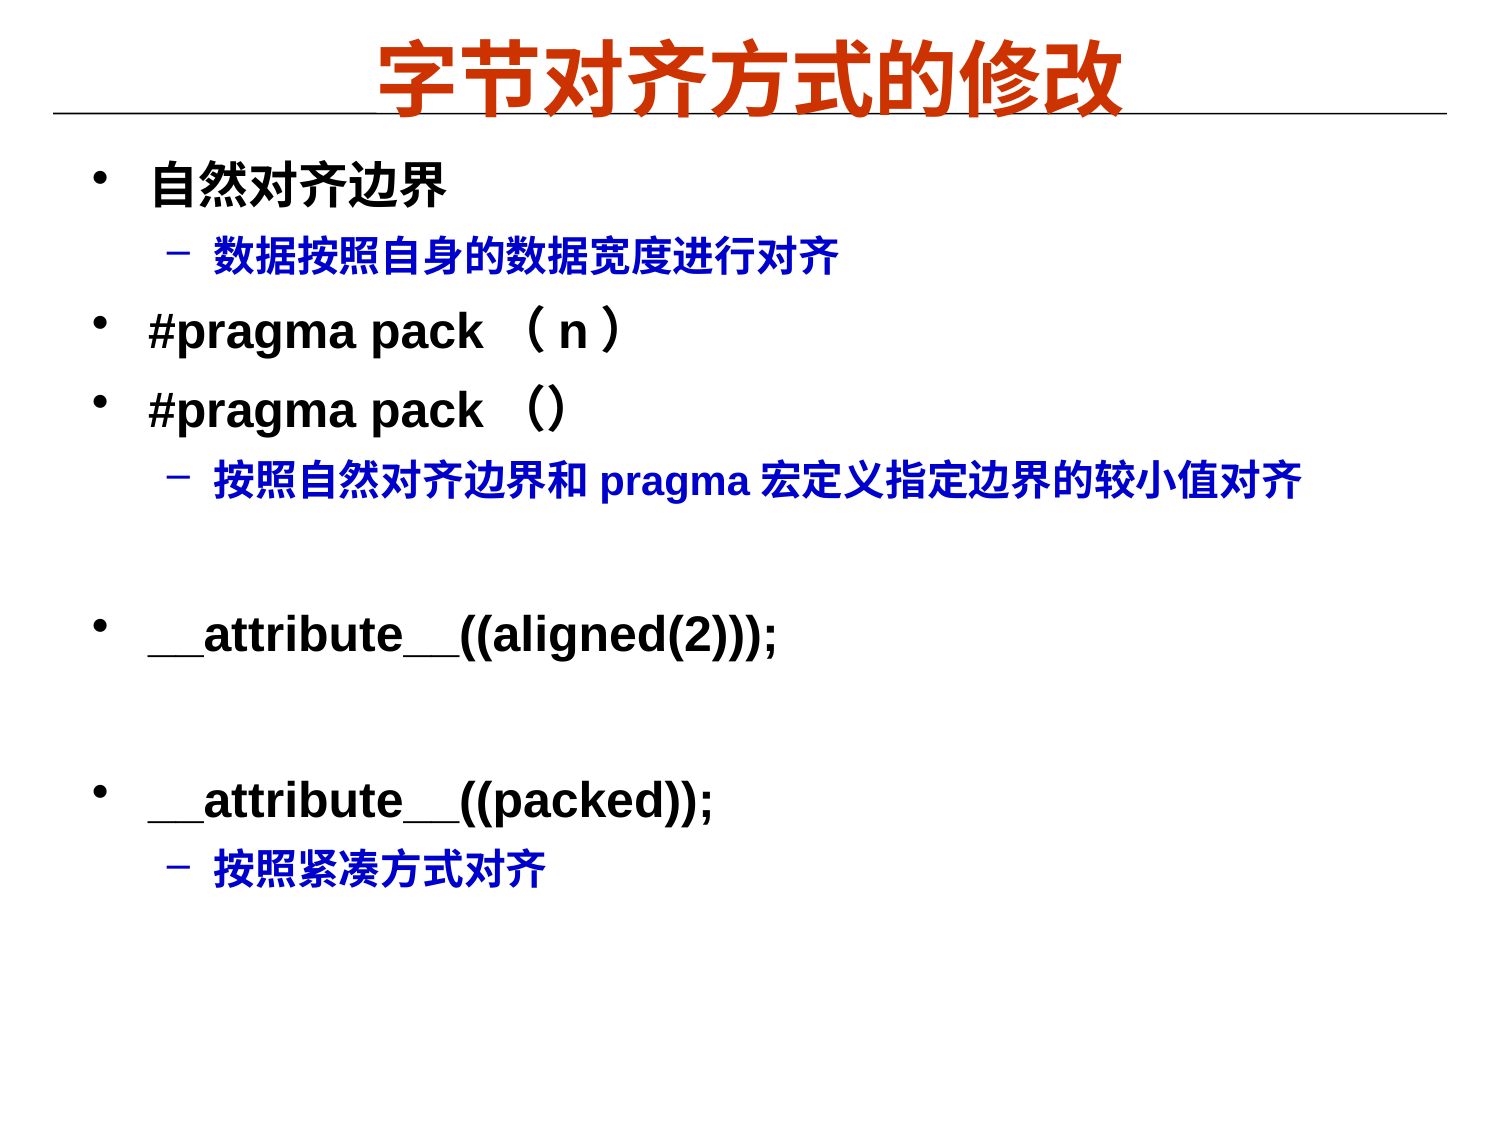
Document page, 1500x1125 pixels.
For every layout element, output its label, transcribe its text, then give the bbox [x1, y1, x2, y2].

list 自然对齐边界 数据按照自身的数据宽度进行对齐 #pragma pack（n） #pragma pack（） 按照自然对齐边界和pragma宏定义指定边界的较小值对齐 __attribute__((aligned(2))); __attribute__((packed)); 按照紧凑方式对齐 [76, 136, 1428, 994]
title 字节对齐方式的修改 [74, 30, 1426, 124]
